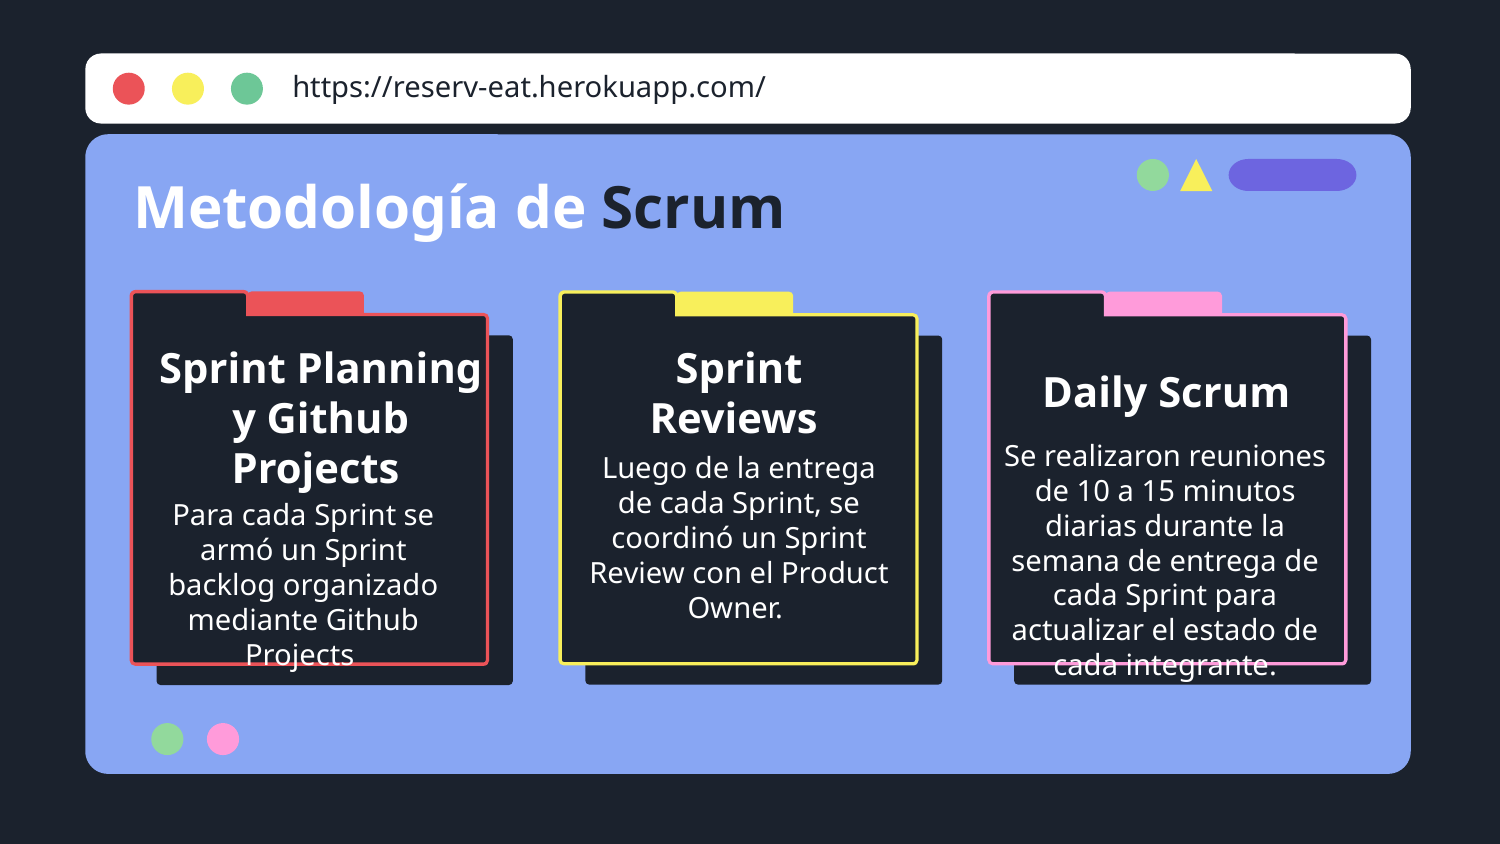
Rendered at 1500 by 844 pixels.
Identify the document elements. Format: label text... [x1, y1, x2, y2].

subtitle https://reserv-eat.herokuapp.com/ [277, 53, 897, 124]
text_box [129, 289, 513, 686]
title Metodología de Scrum [118, 158, 1382, 252]
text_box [986, 289, 1372, 685]
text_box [558, 289, 943, 685]
